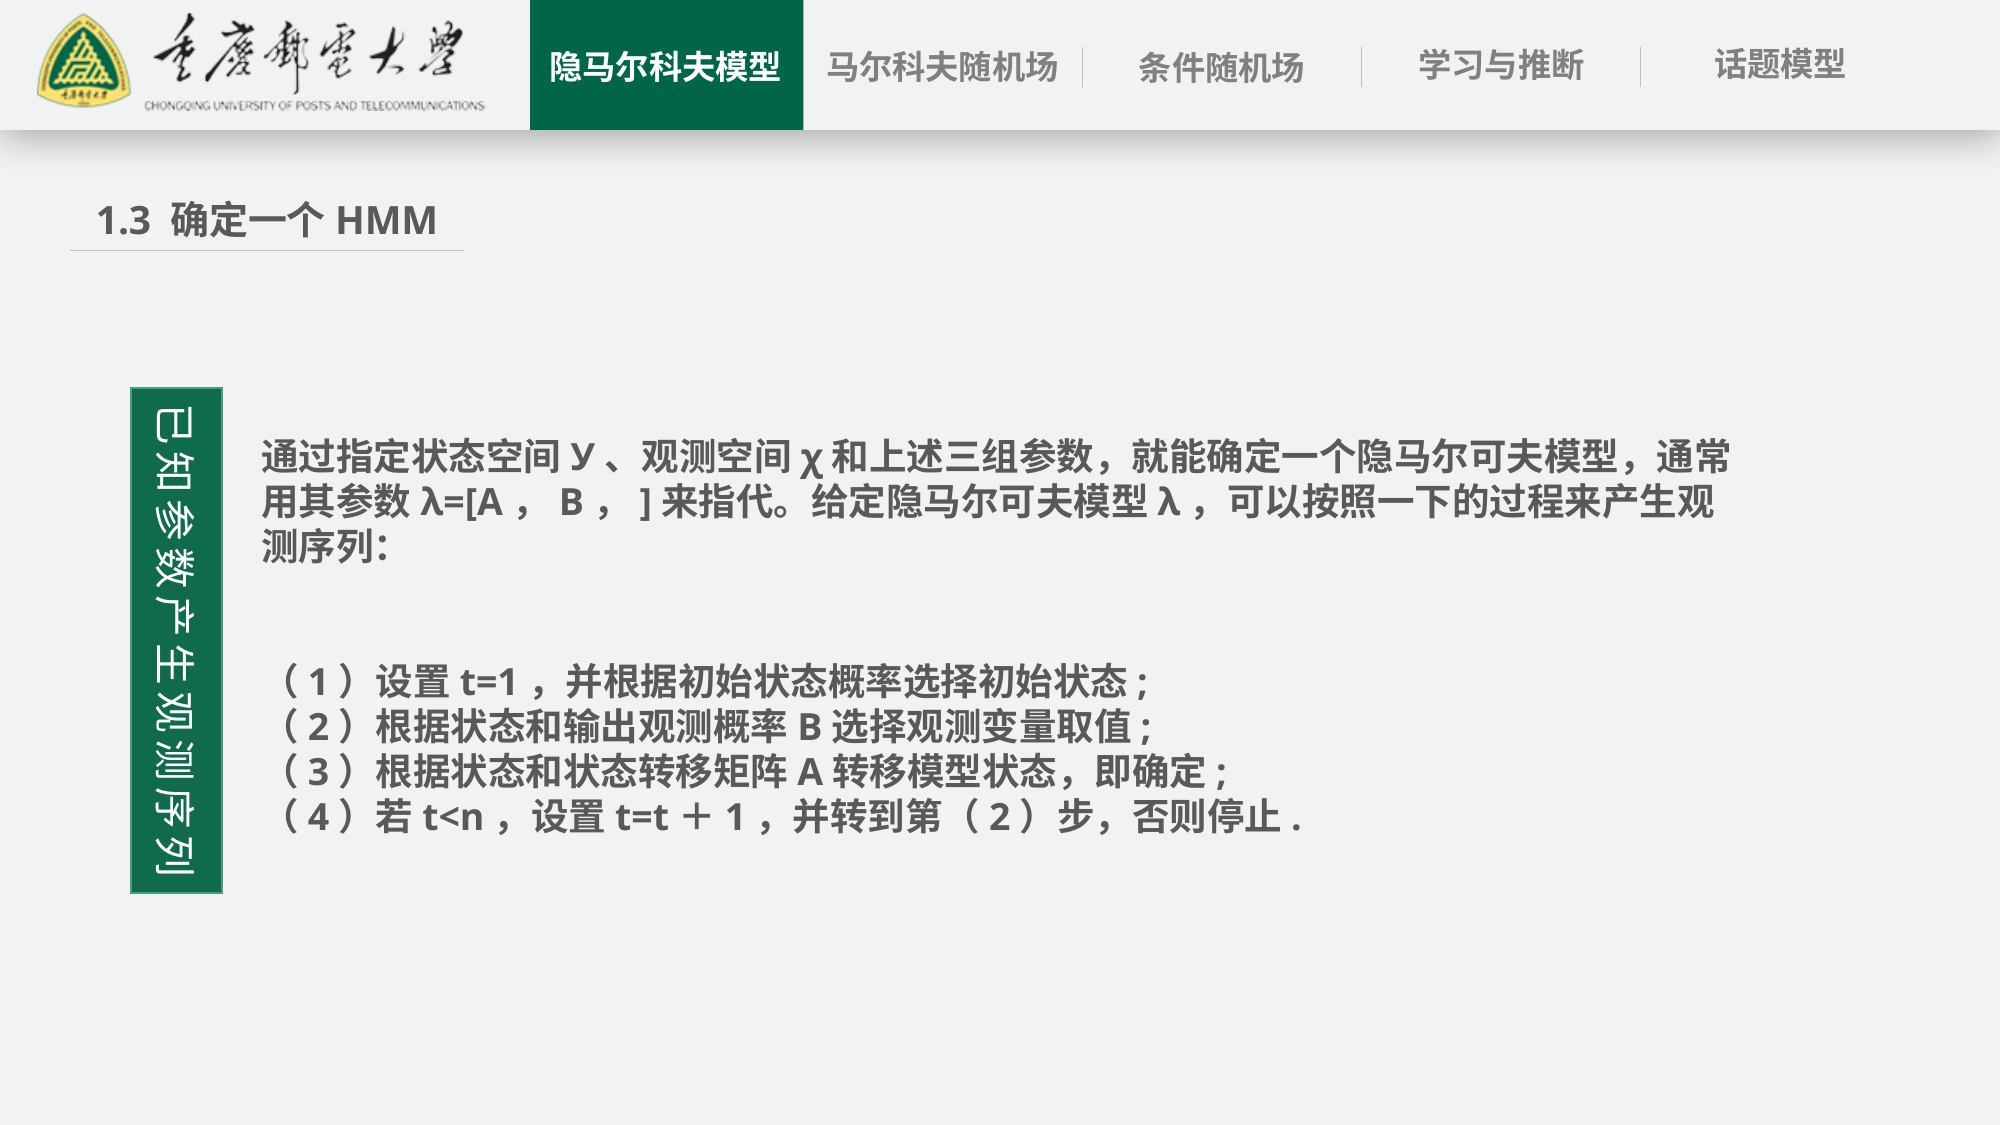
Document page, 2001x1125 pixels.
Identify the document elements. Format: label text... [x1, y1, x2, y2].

text_box 已知参数产生观测序列 [130, 387, 223, 894]
text_box 条件随机场 [1111, 38, 1333, 95]
text_box 话题模型 [1670, 35, 1891, 91]
text_box 马尔科夫随机场 [821, 38, 1064, 94]
text_box [529, 0, 804, 131]
text_box [804, 0, 2000, 131]
text_box [0, 0, 529, 131]
text_box 1.3 确定一个HMM [91, 187, 443, 250]
picture [37, 13, 485, 111]
text_box 隐马尔科夫模型 [547, 38, 784, 94]
text_box 学习与推断 [1391, 36, 1612, 93]
